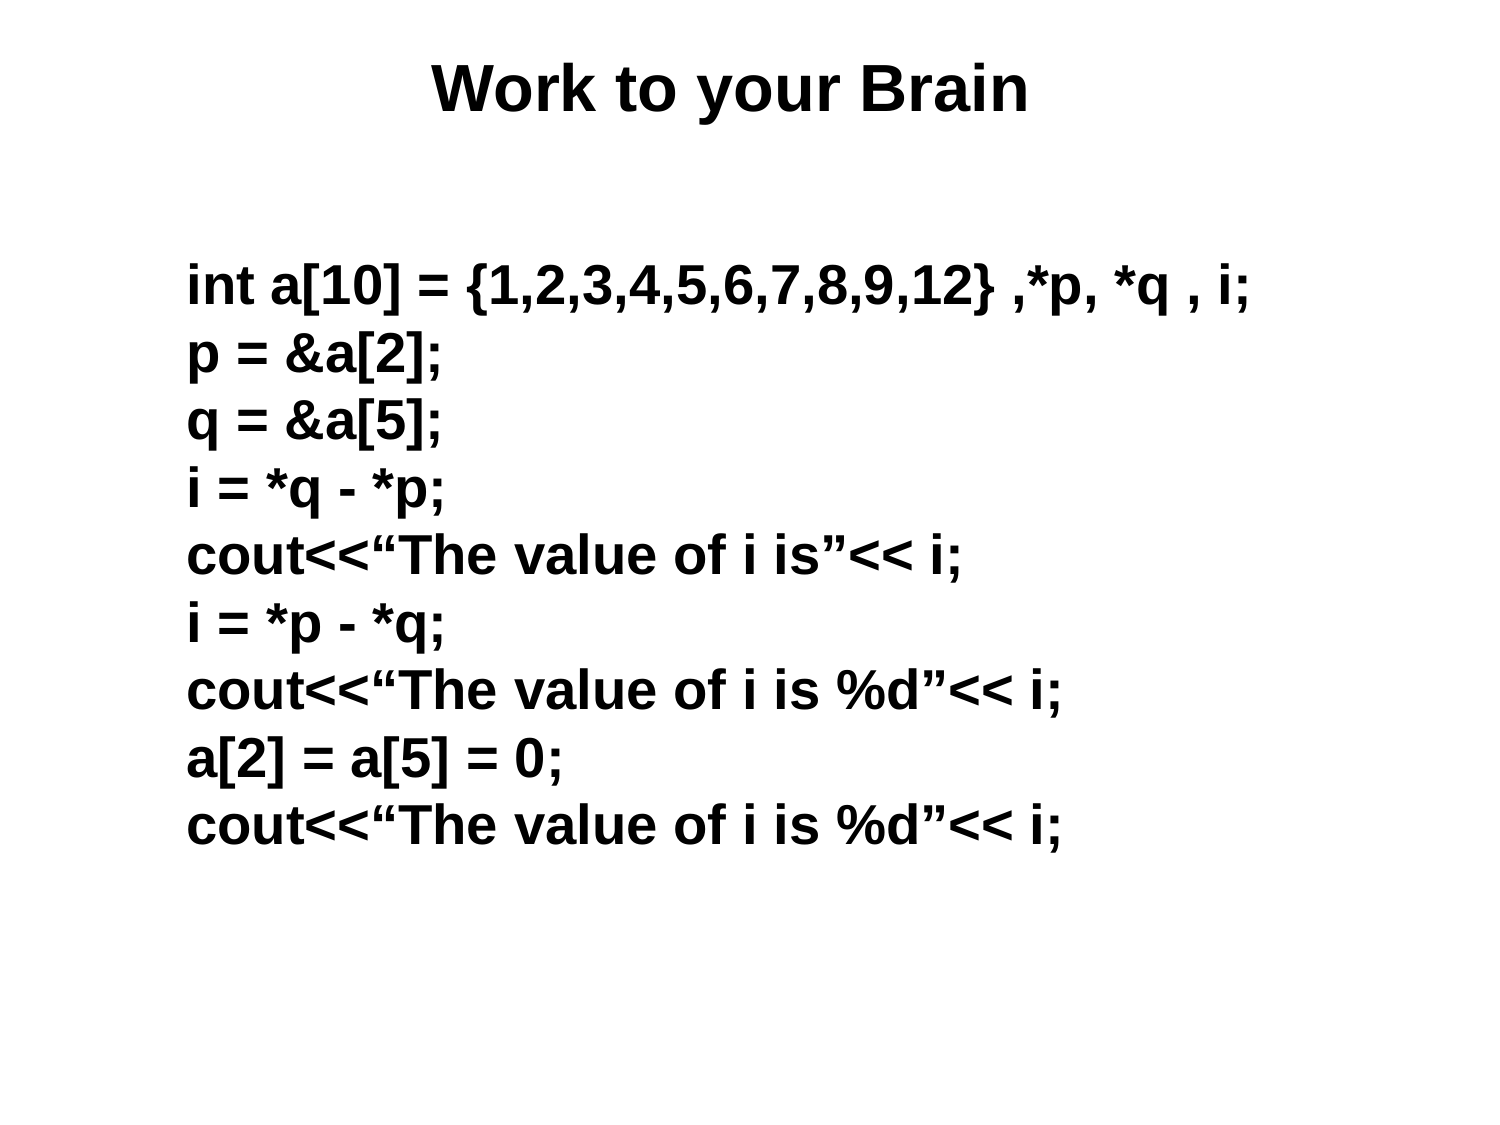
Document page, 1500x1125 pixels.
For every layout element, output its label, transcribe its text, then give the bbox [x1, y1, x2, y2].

text_box Work to your Brain [37, 37, 1425, 133]
text_box int a[10] = {1,2,3,4,5,6,7,8,9,12} ,*p, *q , i; p = &a[2]; q = &a[5]; i = *q - *p; cout<<“The value of i is”<< i; i = *p - *q; cout<<“The value of i is %d”<< i; a[2] = a[5] = 0; cout<<“The value of i is %d”<< i; [171, 240, 1393, 864]
